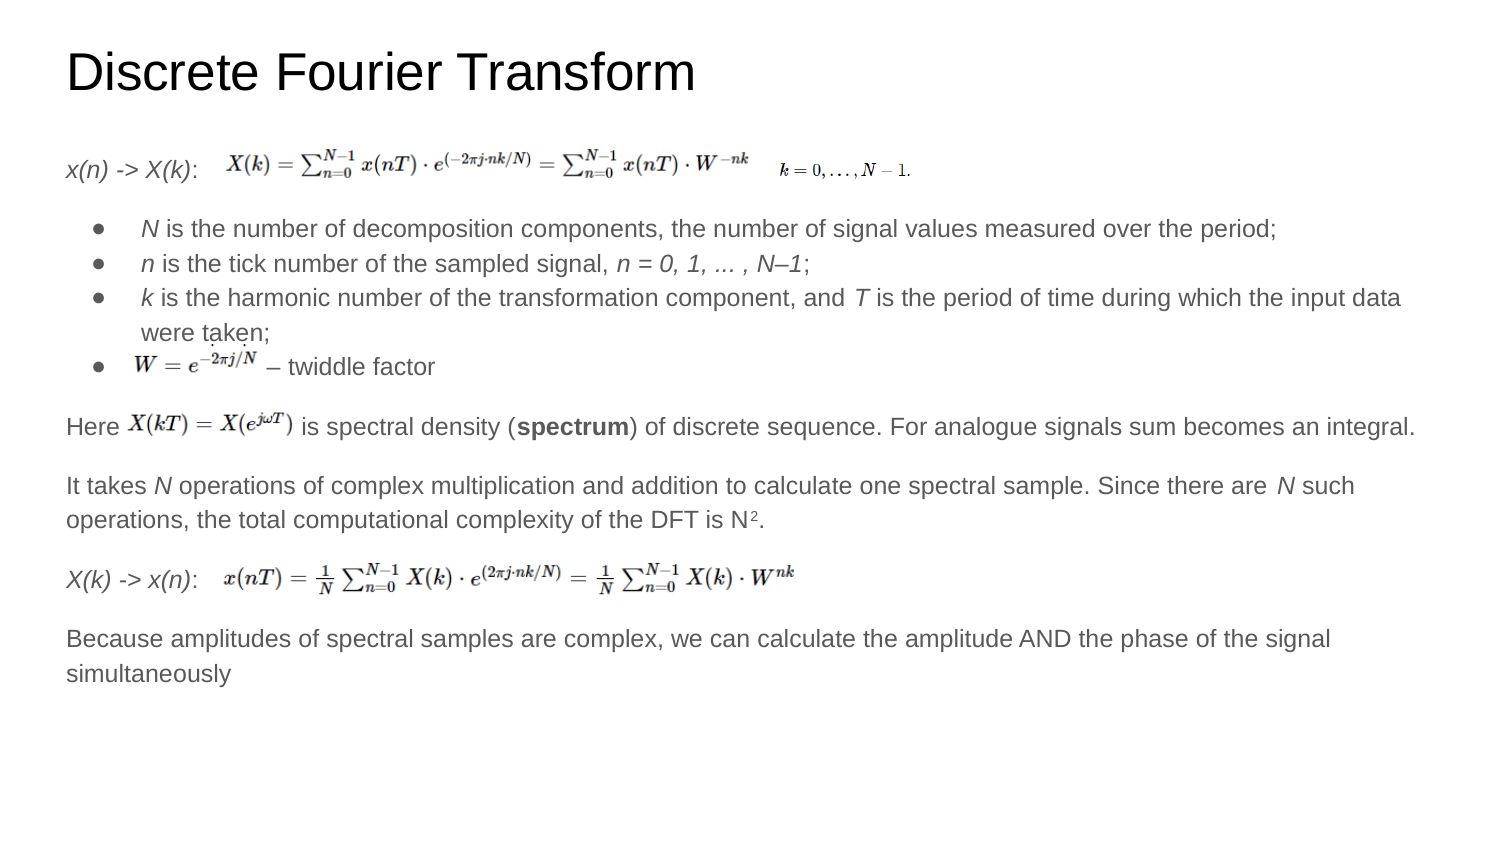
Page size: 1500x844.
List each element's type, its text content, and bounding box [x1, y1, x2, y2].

picture [123, 399, 297, 444]
picture [130, 343, 260, 381]
title Discrete Fourier Transform [51, 22, 1449, 117]
picture [211, 549, 809, 606]
picture [776, 152, 917, 184]
picture [216, 137, 770, 189]
list x(n) -> X(k): N is the number of decomposition components, the number of signal values measured over the period; n is the tick number of the sampled signal, n = 0, 1, ... , N–1; k is the harmonic number of the transformation component, and T is the period of time during which the input data were taken; – twiddle factor Here is spectral density (spectrum) of discrete sequence. For analogue signals sum becomes an integral. It takes N operations of complex multiplication and addition to calculate one spectral sample. Since there are N such operations, the total computational complexity of the DFT is N2. X(k) -> x(n): Because amplitudes of spectral samples are complex, we can calculate the amplitude AND the phase of the signal simultaneously [51, 134, 1449, 822]
